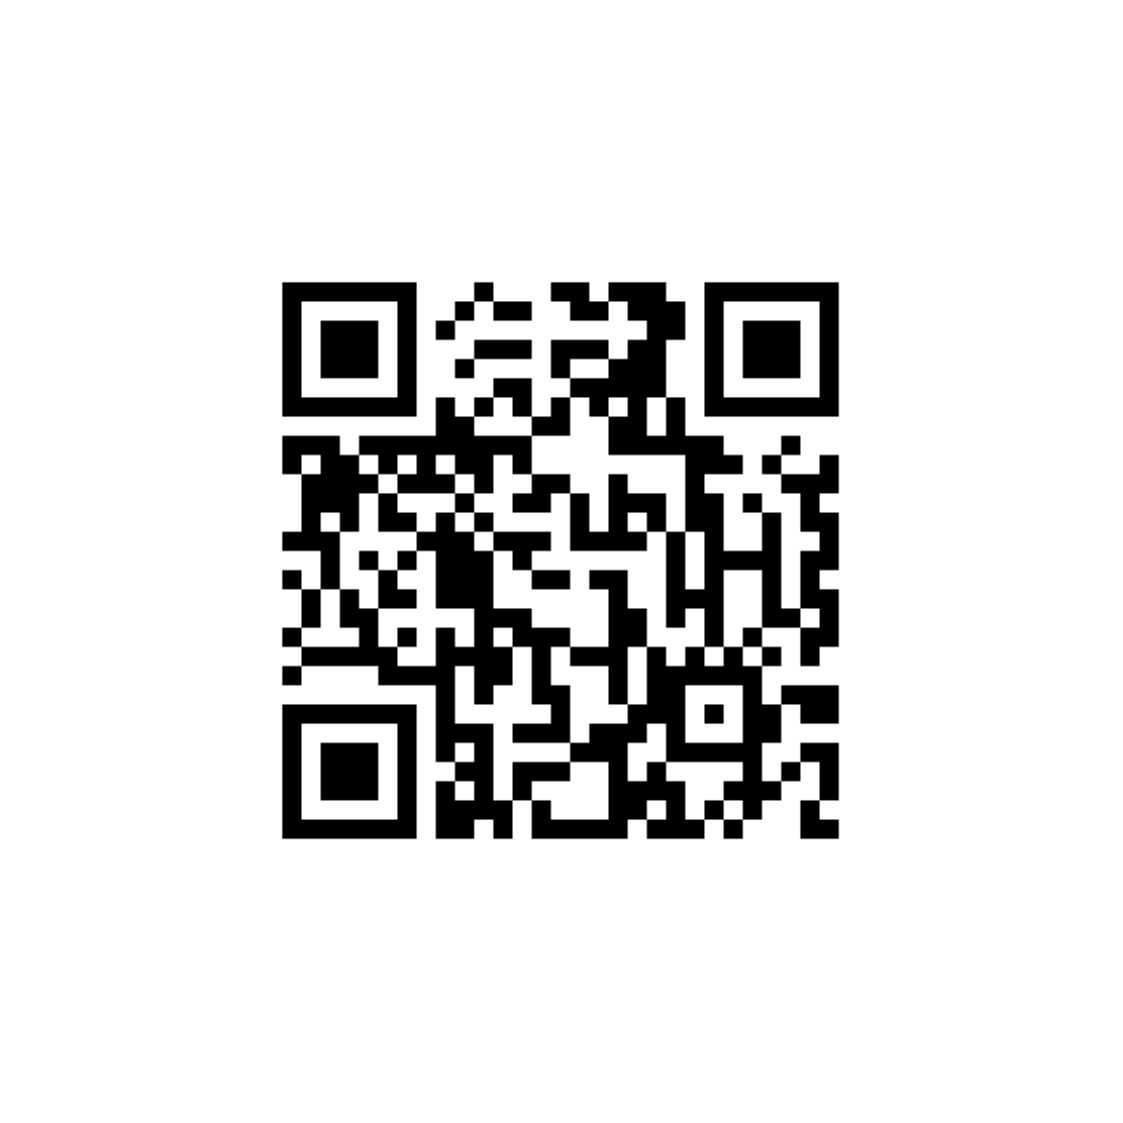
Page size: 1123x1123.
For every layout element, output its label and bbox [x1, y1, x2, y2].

picture [206, 206, 916, 916]
